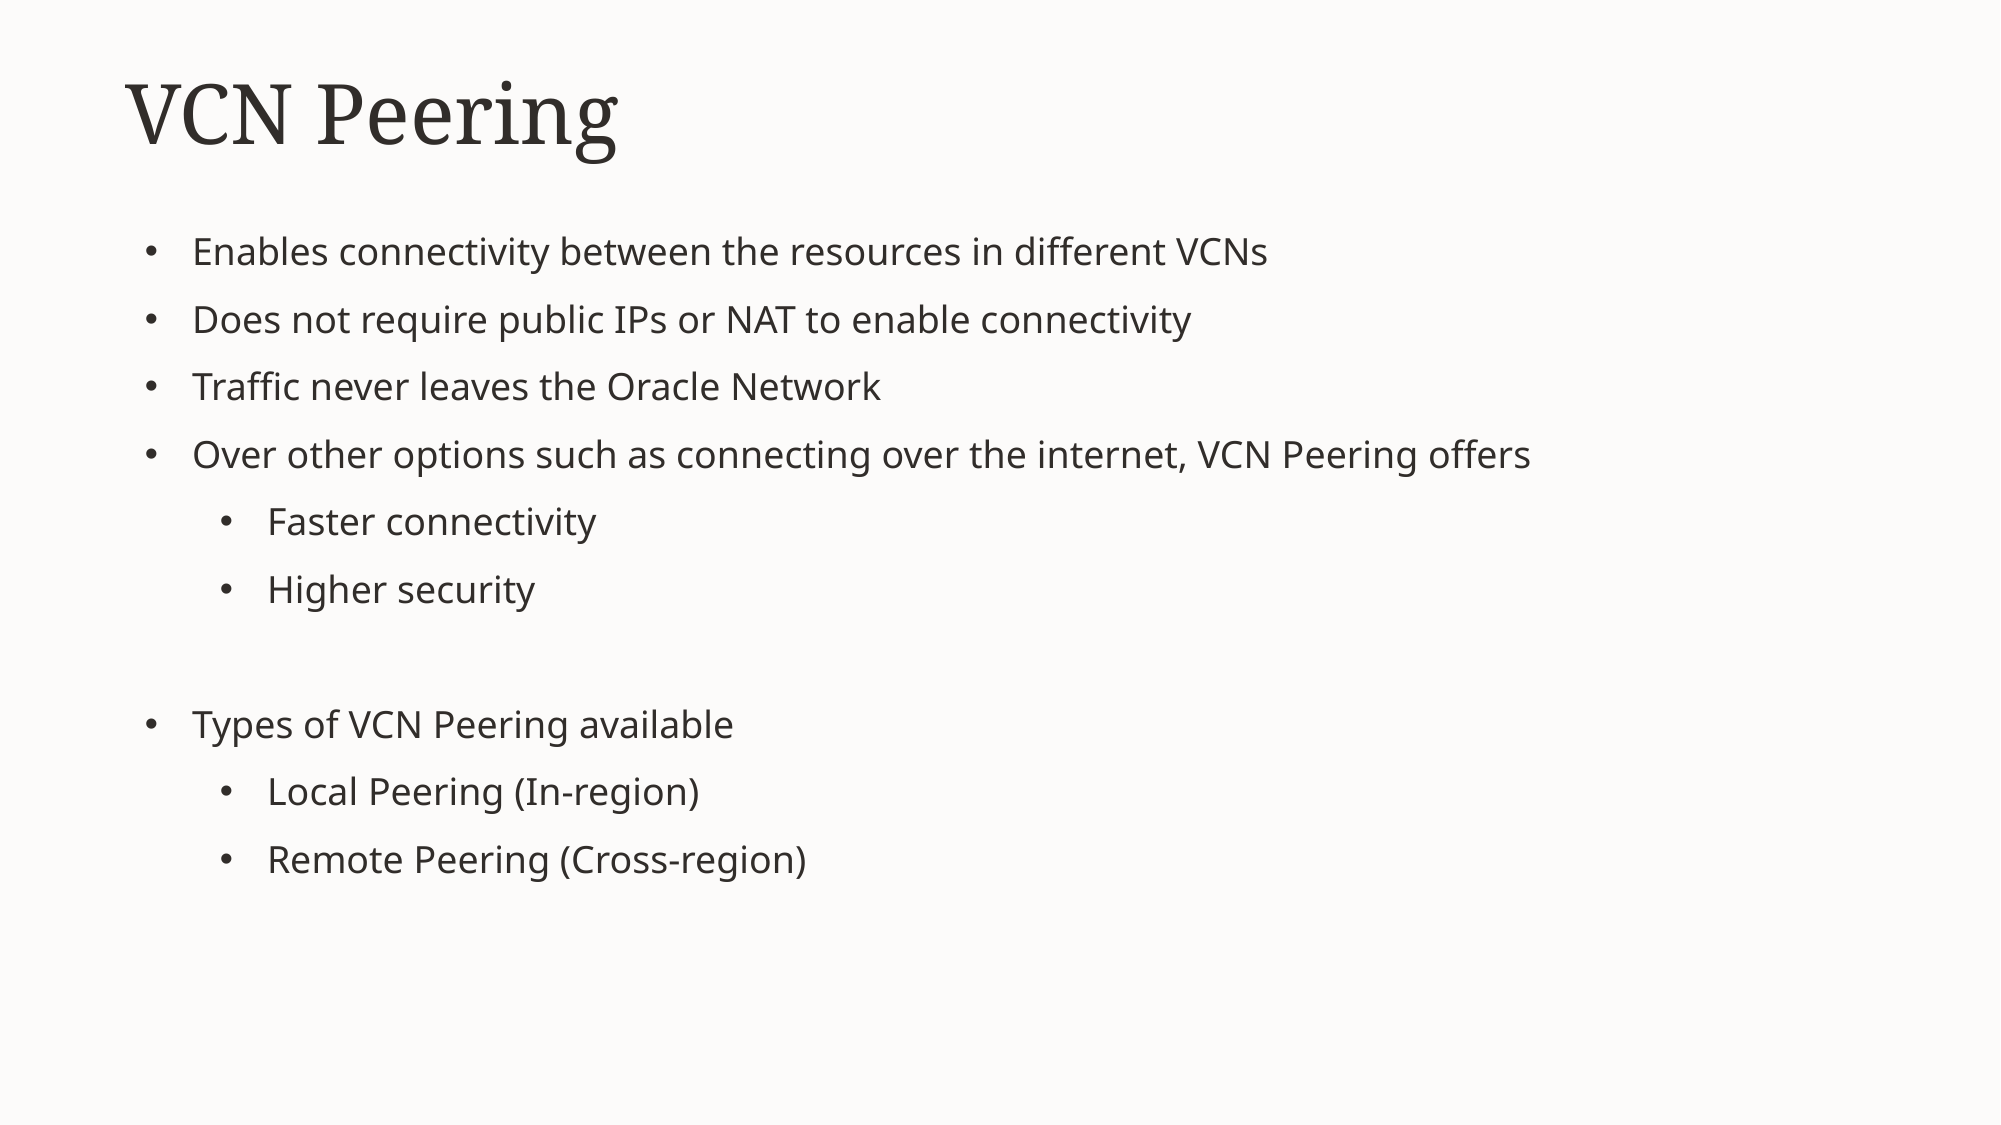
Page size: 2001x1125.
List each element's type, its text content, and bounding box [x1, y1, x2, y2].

title VCN Peering [125, 62, 1800, 170]
text_box Enables connectivity between the resources in different VCNs Does not require public IPs or NAT to enable connectivity Traffic never leaves the Oracle Network Over other options such as connecting over the internet, VCN Peering offers Faster connectivity Higher security Types of VCN Peering available Local Peering (In-region) Remote Peering (Cross-region) [124, 195, 1775, 863]
